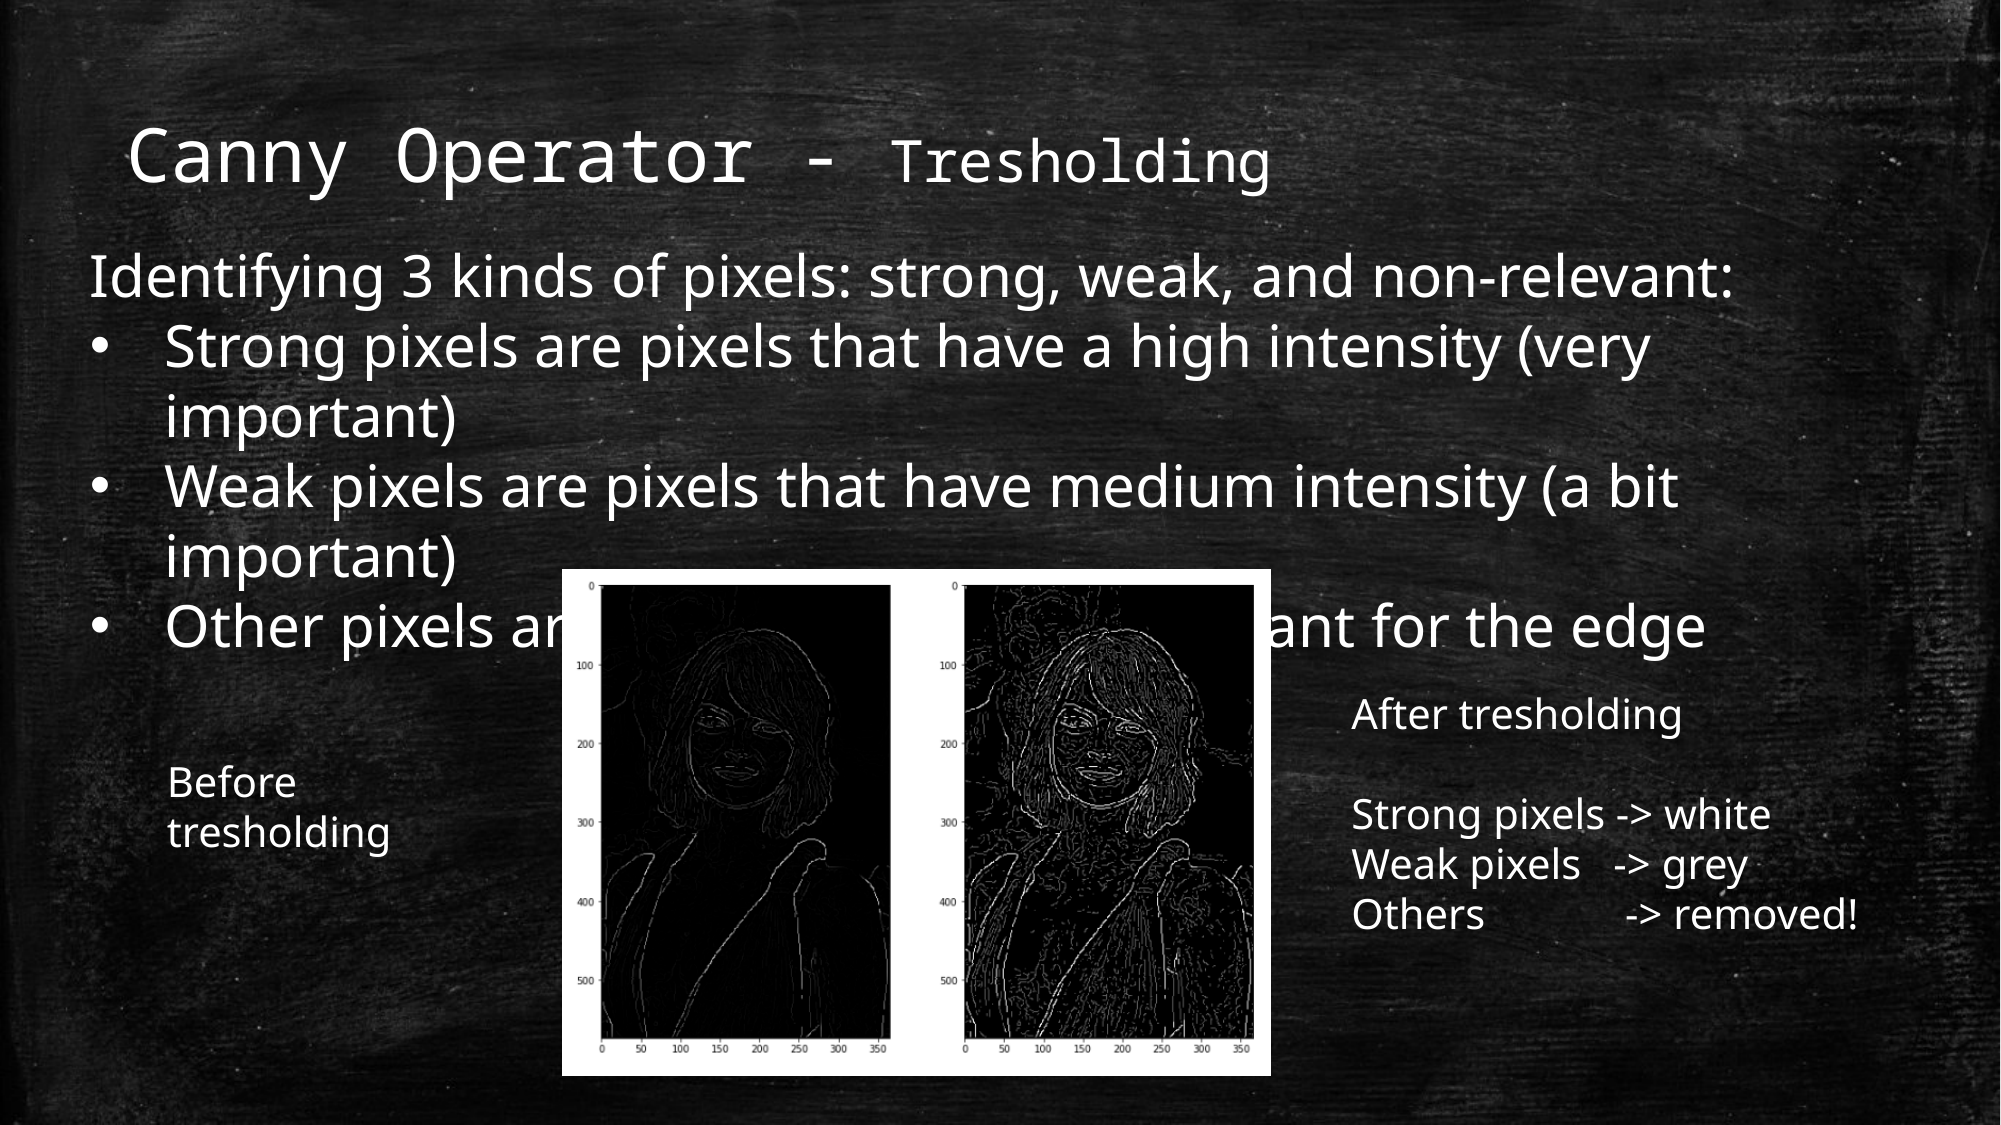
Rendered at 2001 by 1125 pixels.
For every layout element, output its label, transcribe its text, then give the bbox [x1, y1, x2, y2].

title Canny Operator - Tresholding [124, 7, 1713, 198]
text_box Identifying 3 kinds of pixels: strong, weak, and non-relevant: Strong pixels are pixels that have a high intensity (very important) Weak pixels are pixels that have medium intensity (a bit important) Other pixels are considered as non-relevant for the edge [74, 231, 1875, 667]
text_box After tresholding Strong pixels -> white Weak pixels -> grey Others -> removed! [1336, 680, 1875, 946]
picture [562, 569, 1271, 1076]
text_box Before tresholding [152, 748, 528, 864]
